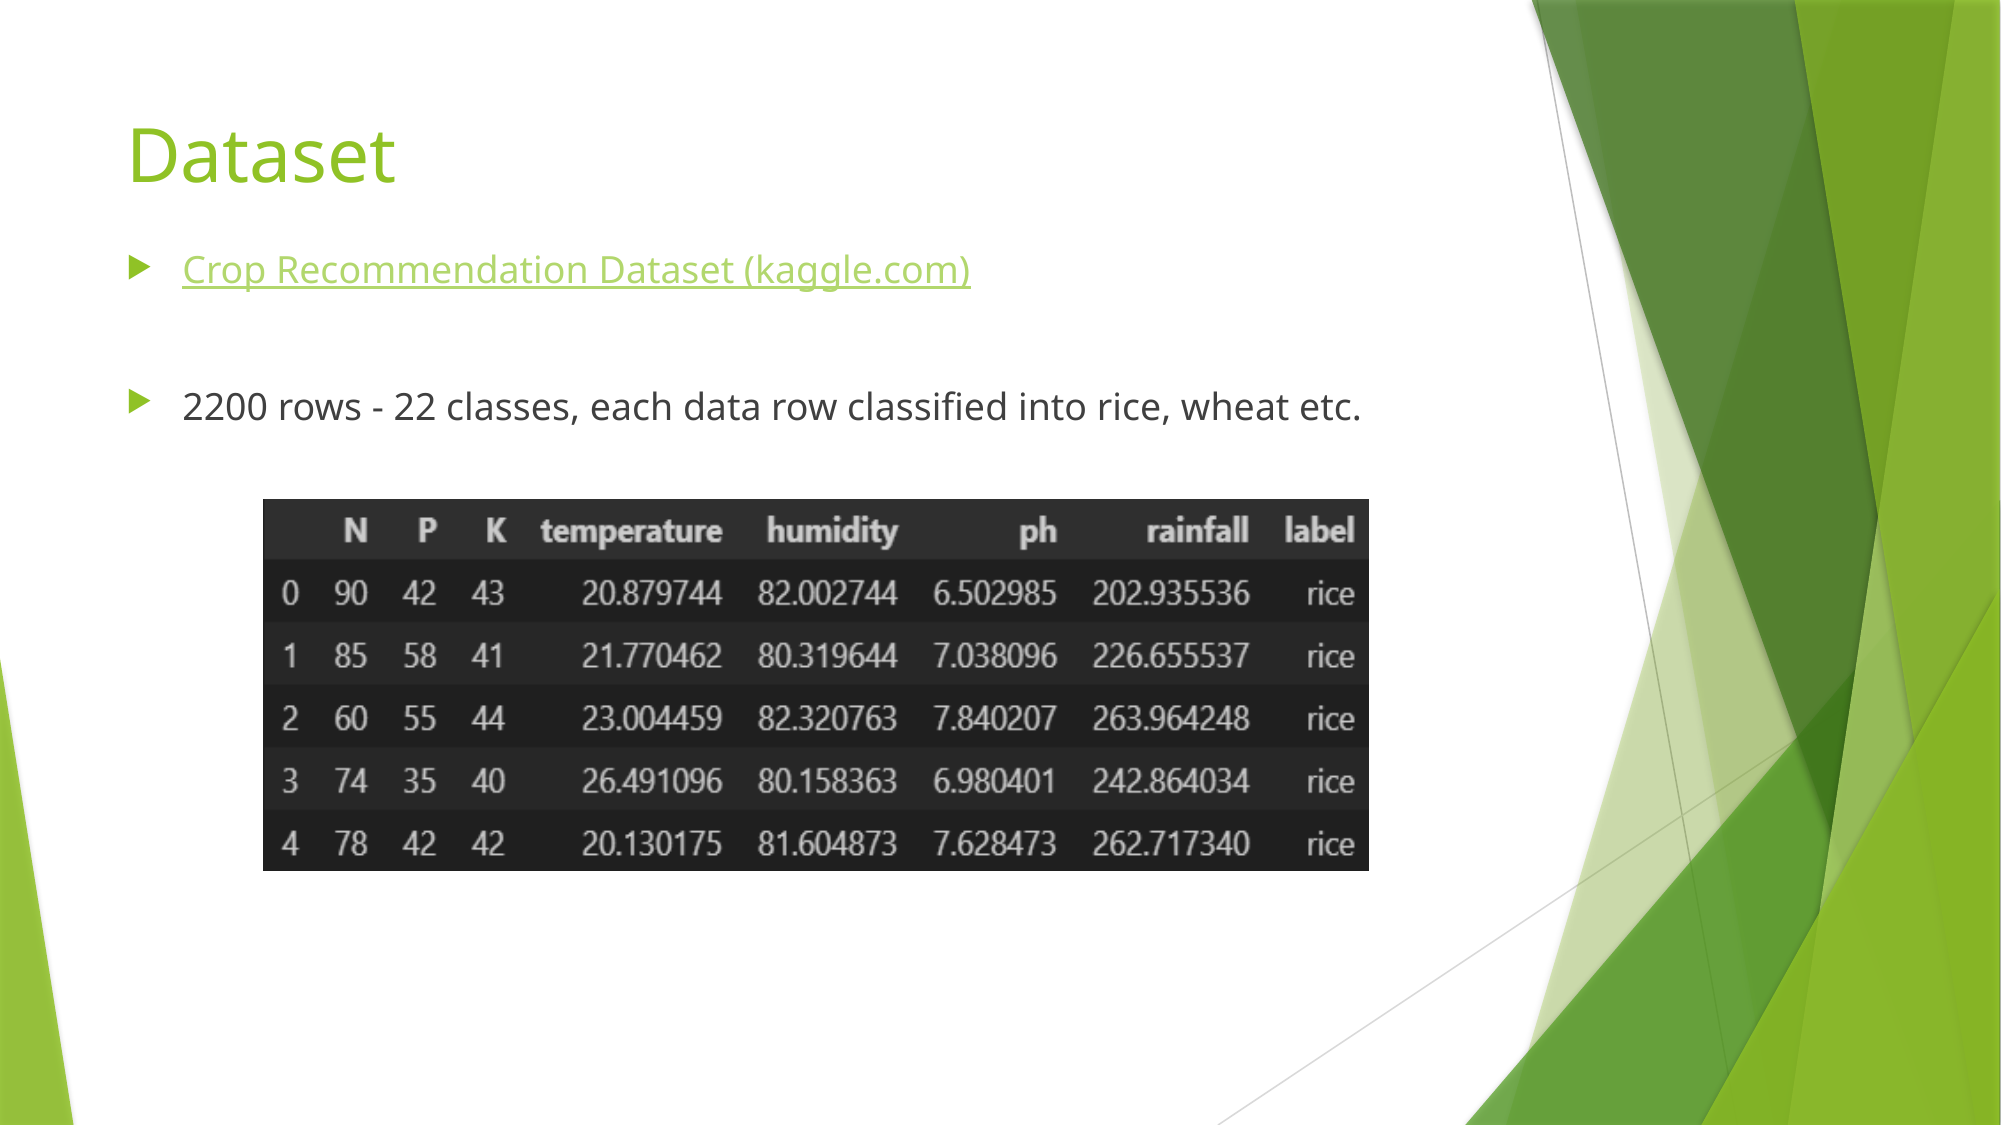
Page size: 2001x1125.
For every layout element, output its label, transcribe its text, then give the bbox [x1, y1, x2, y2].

picture [263, 498, 1369, 872]
title Dataset [111, 99, 1522, 238]
list Crop Recommendation Dataset (kaggle.com) 2200 rows - 22 classes, each data row classified into rice, wheat etc. [111, 238, 1522, 992]
